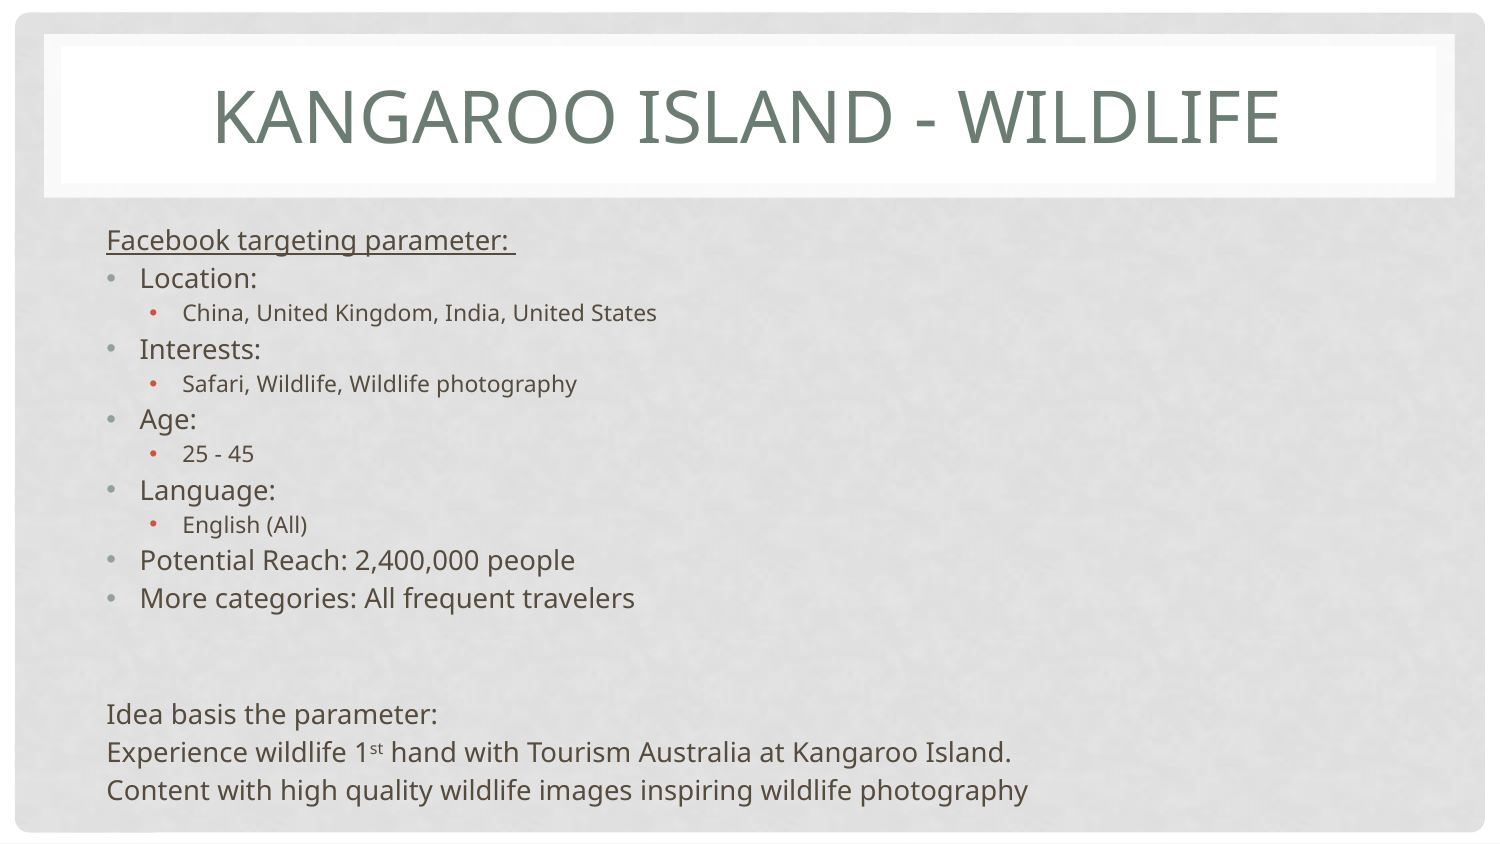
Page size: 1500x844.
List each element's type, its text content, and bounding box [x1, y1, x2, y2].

list Facebook targeting parameter: Location: China, United Kingdom, India, United States Interests: Safari, Wildlife, Wildlife photography Age: 25 - 45 Language: English (All) Potential Reach: 2,400,000 people More categories: All frequent travelers Idea basis the parameter: Experience wildlife 1st hand with Tourism Australia at Kangaroo Island. Content with high quality wildlife images inspiring wildlife photography [75, 215, 1425, 822]
title Kangaroo ISLAND - Wildlife [69, 50, 1425, 179]
